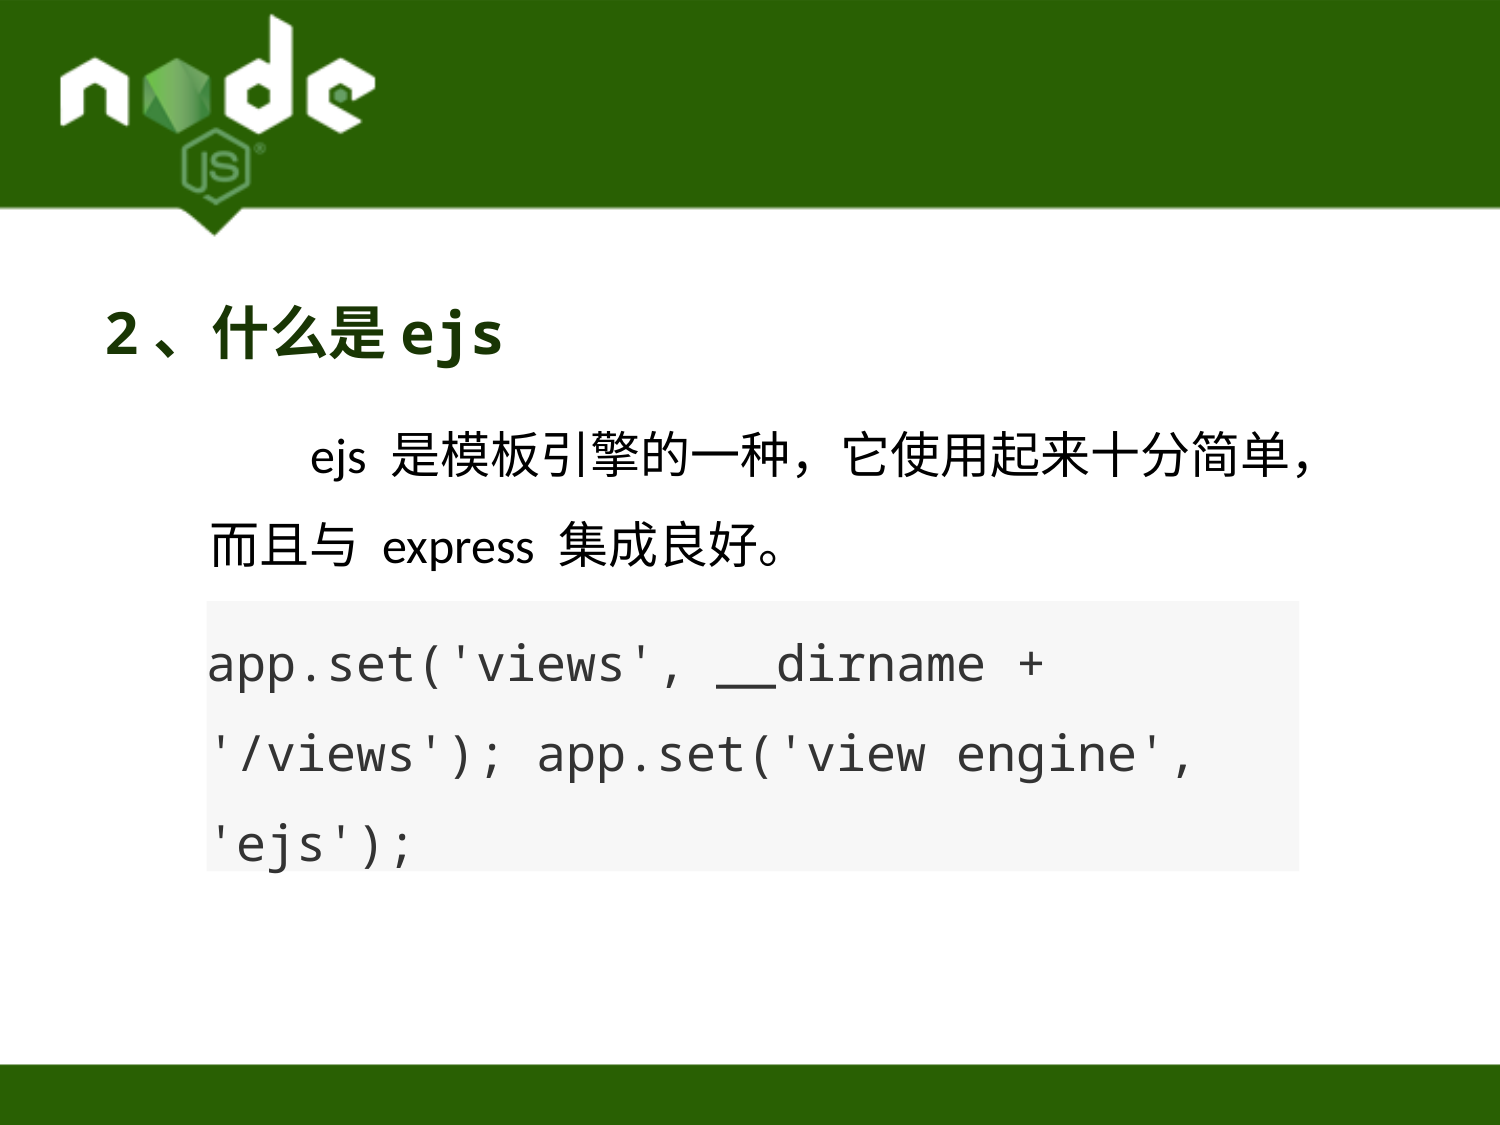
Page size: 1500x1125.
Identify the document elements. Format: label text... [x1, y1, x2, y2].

text_box app.set('views', __dirname + '/views'); app.set('view engine', 'ejs'); [206, 601, 1300, 872]
text_box ejs 是模板引擎的一种，它使用起来十分简单，而且与 express 集成良好。 [194, 386, 1329, 581]
picture [0, 0, 1500, 1125]
text_box 2、什么是ejs [89, 253, 521, 374]
